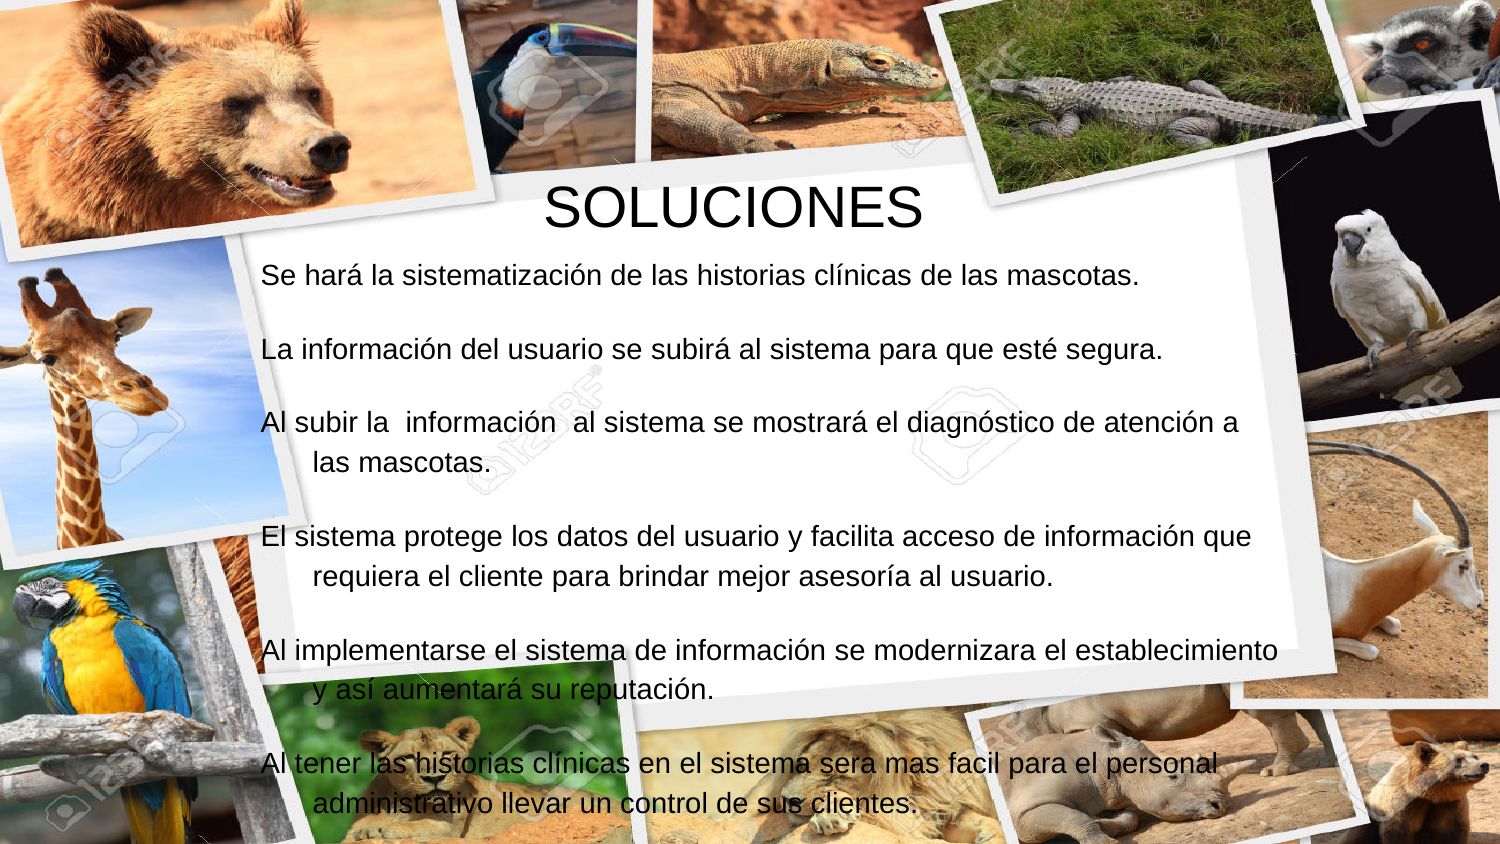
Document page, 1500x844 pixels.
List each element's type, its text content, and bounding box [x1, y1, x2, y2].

title SOLUCIONES [35, 153, 1433, 248]
list Se hará la sistematización de las historias clínicas de las mascotas. La información del usuario se subirá al sistema para que esté segura. Al subir la información al sistema se mostrará el diagnóstico de atención a las mascotas. El sistema protege los datos del usuario y facilita acceso de información que requiera el cliente para brindar mejor asesoría al usuario. Al implementarse el sistema de información se modernizara el establecimiento y así aumentará su reputación. Al tener las historias clínicas en el sistema sera mas facil para el personal administrativo llevar un control de sus clientes. [222, 236, 1297, 692]
picture [0, 0, 1500, 844]
